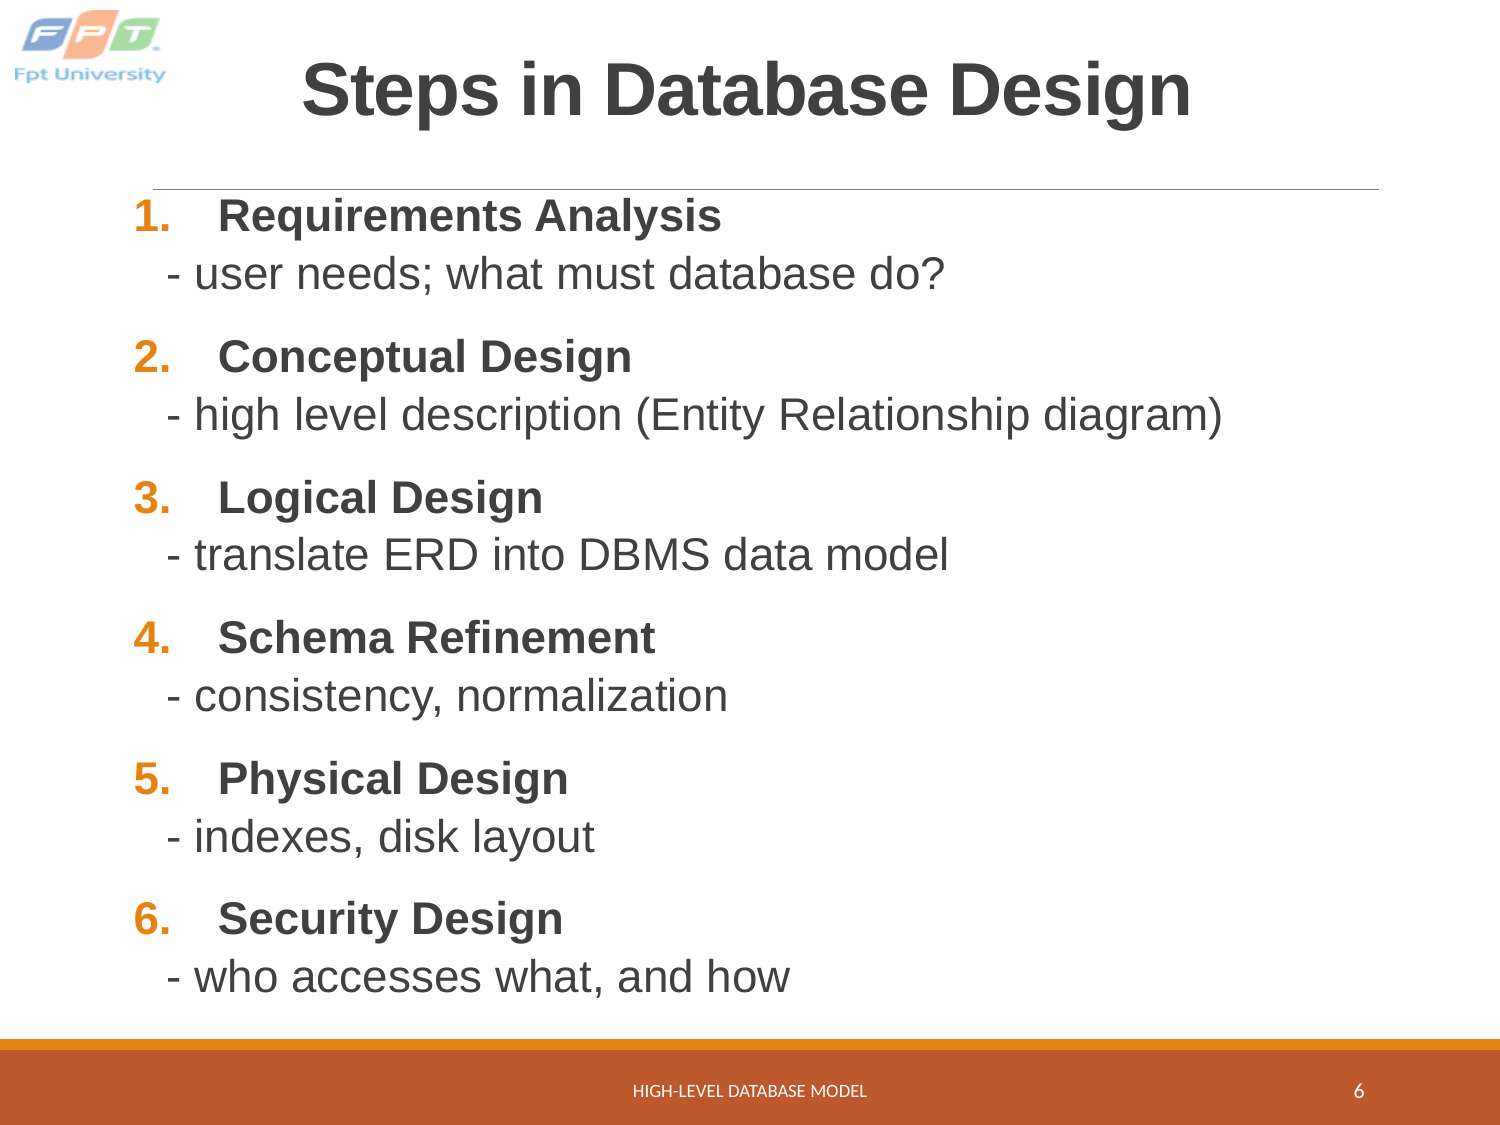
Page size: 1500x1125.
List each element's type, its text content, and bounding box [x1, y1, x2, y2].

text_box Requirements Analysis - user needs; what must database do? Conceptual Design - high level description (Entity Relationship diagram) Logical Design - translate ERD into DBMS data model Schema Refinement - consistency, normalization Physical Design - indexes, disk layout Security Design - who accesses what, and how [118, 184, 1399, 994]
slide_number 6 [1218, 1059, 1380, 1120]
title Steps in Database Design [96, 47, 1399, 185]
footer High-Level Database Model [453, 1059, 1047, 1120]
text_box Professor [15, 10, 166, 83]
